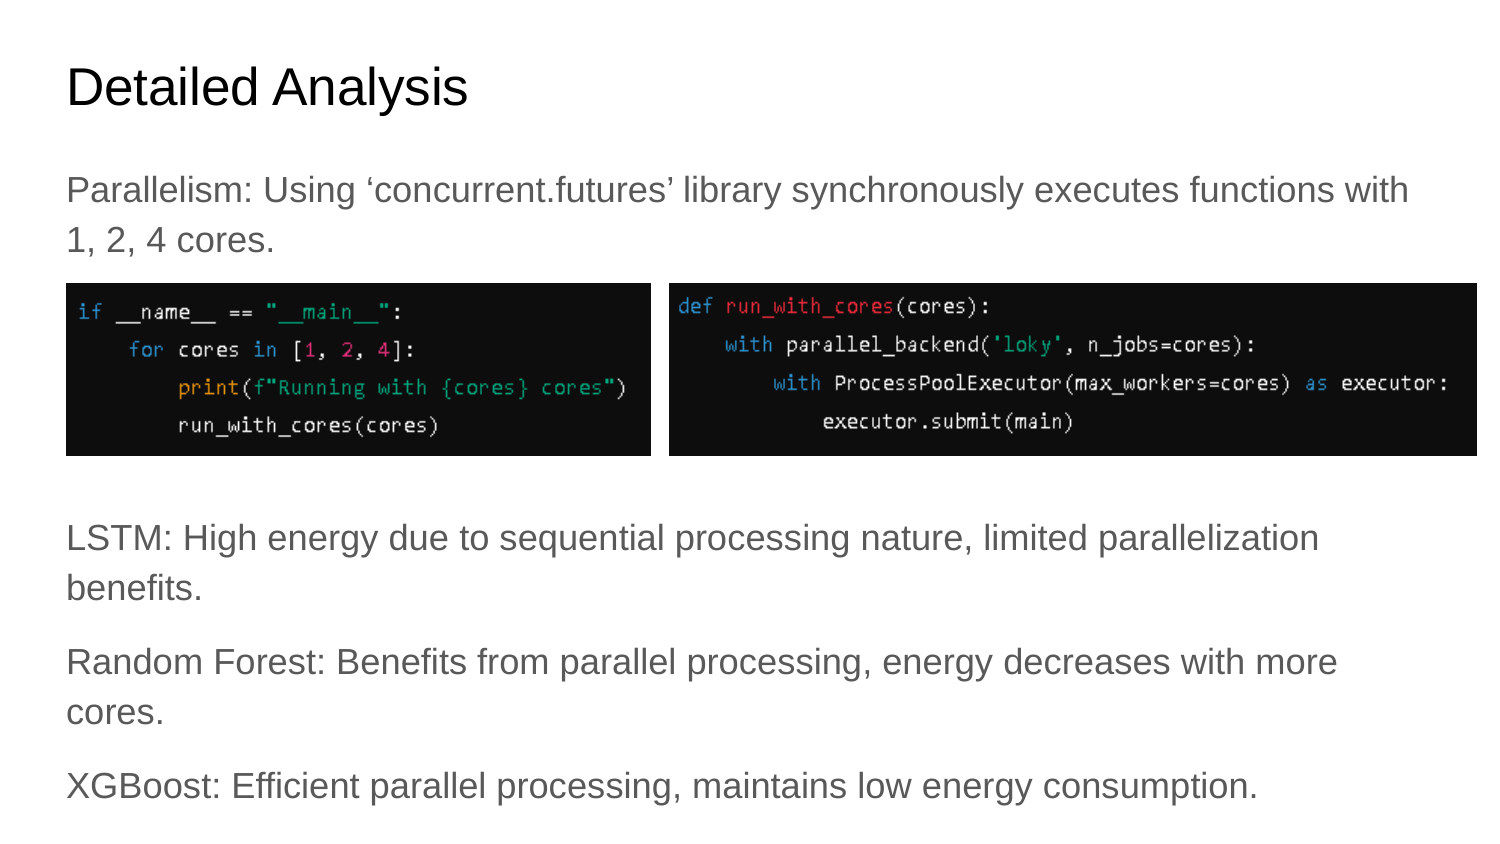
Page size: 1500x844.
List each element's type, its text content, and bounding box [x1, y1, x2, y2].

title Detailed Analysis [51, 37, 1449, 131]
picture [668, 283, 1478, 456]
list Parallelism: Using ‘concurrent.futures’ library synchronously executes functions with 1, 2, 4 cores. LSTM: High energy due to sequential processing nature, limited parallelization benefits. Random Forest: Benefits from parallel processing, energy decreases with more cores. XGBoost: Efficient parallel processing, maintains low energy consumption. [51, 145, 1449, 822]
picture [66, 283, 652, 456]
